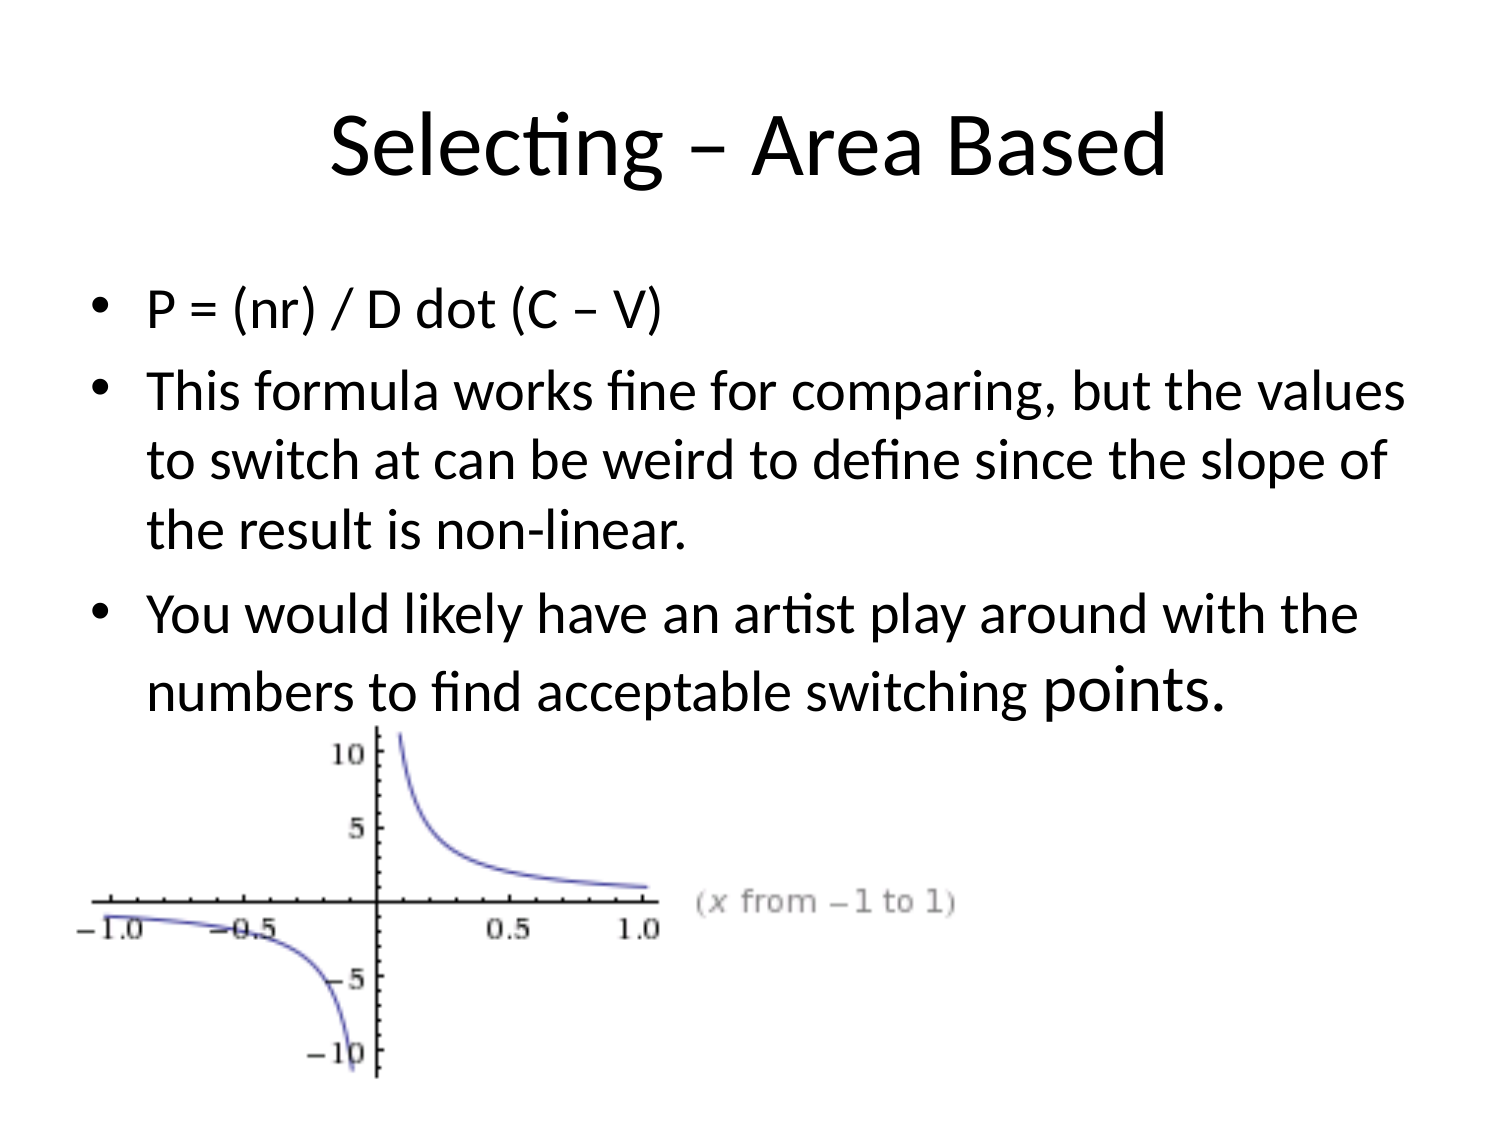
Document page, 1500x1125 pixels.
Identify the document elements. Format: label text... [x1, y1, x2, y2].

picture [74, 724, 958, 1083]
list P = (nr) / D dot (C – V) This formula works fine for comparing, but the values to switch at can be weird to define since the slope of the result is non-linear. You would likely have an artist play around with the numbers to find acceptable switching points. [75, 262, 1425, 1005]
title Selecting – Area Based [75, 45, 1425, 233]
